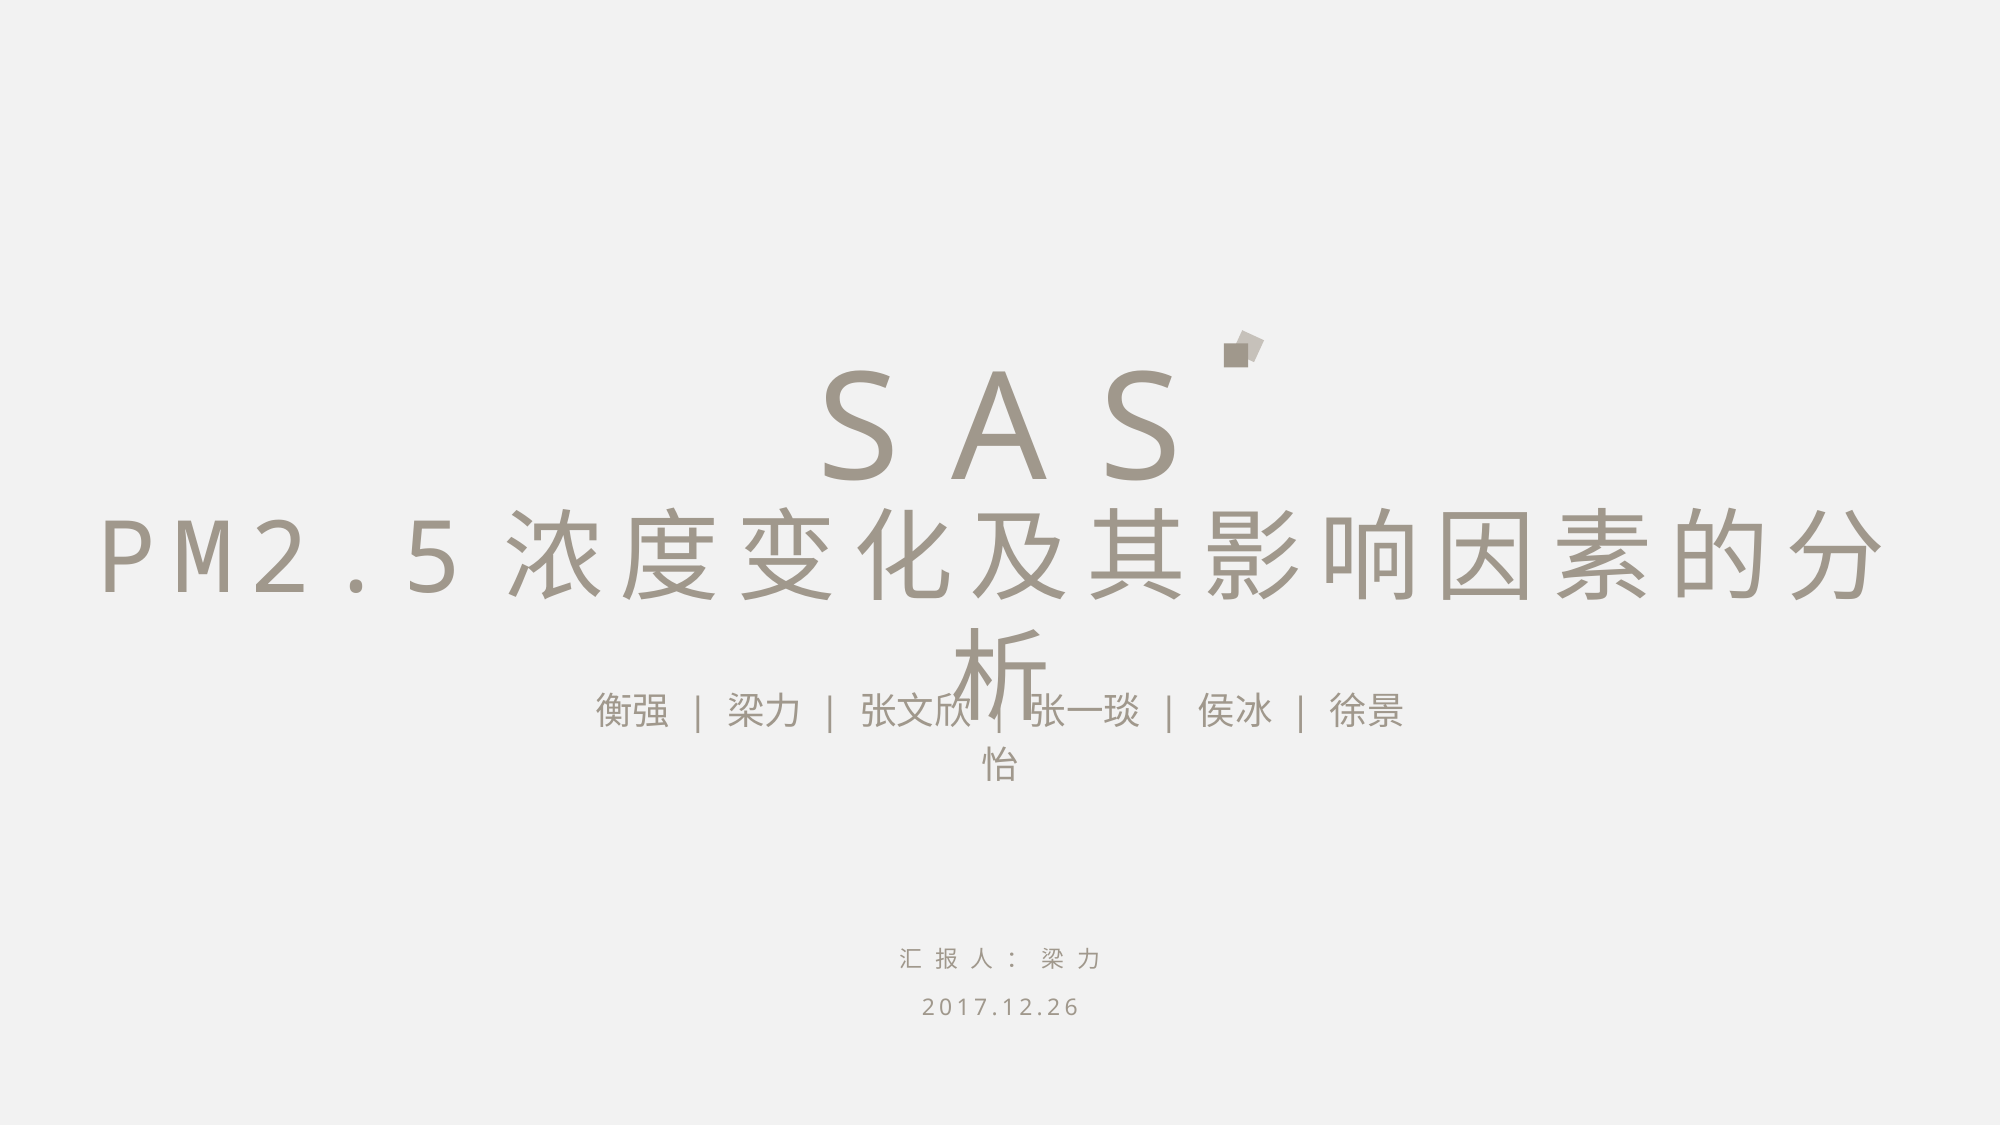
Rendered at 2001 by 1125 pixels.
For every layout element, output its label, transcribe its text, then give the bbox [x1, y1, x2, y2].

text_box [1223, 334, 1261, 368]
text_box SAS [747, 321, 1253, 485]
text_box 2017.12.26 [882, 979, 1118, 1028]
text_box 衡强 | 梁力 | 张文欣 | 张一琰 | 侯冰 | 徐景怡 [575, 670, 1424, 793]
text_box PM2.5浓度变化及其影响因素的分析 [40, 485, 1959, 741]
text_box 汇报人：梁力 [866, 931, 1133, 980]
